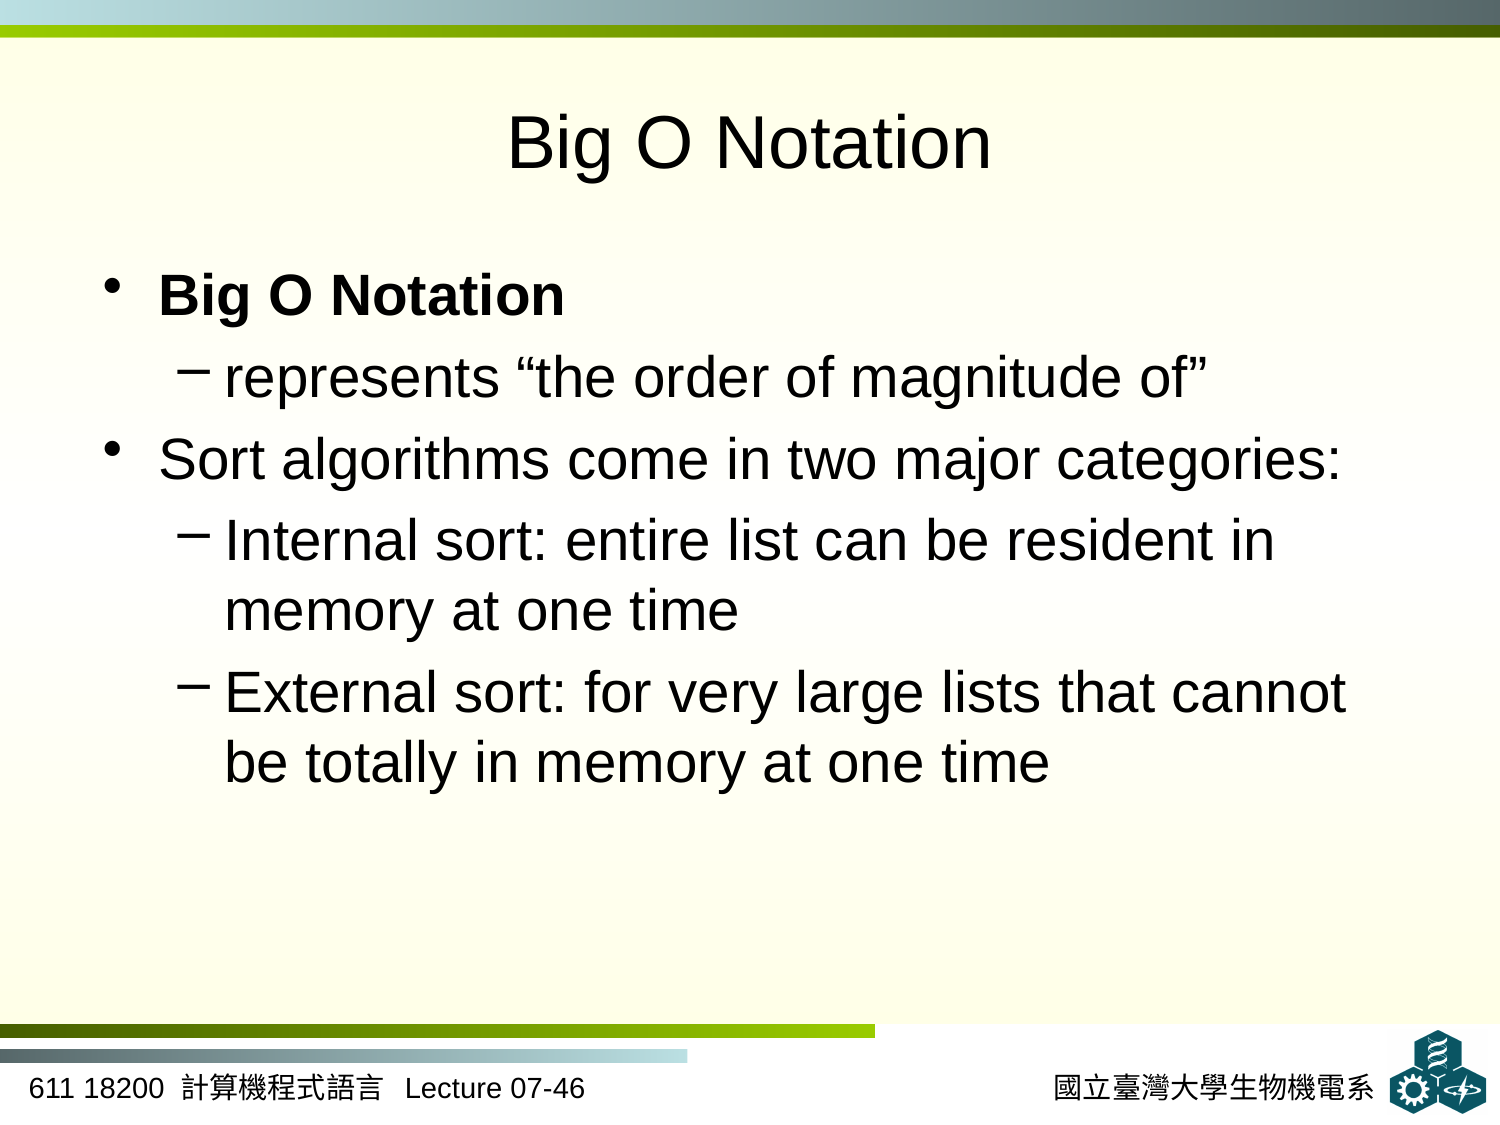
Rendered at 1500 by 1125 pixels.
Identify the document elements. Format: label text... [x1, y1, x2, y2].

picture [1387, 1029, 1488, 1115]
title Big O Notation [74, 44, 1426, 233]
list Big O Notation represents “the order of magnitude of” Sort algorithms come in two major categories: Internal sort: entire list can be resident in memory at one time External sort: for very large lists that cannot be totally in memory at one time [87, 249, 1413, 951]
